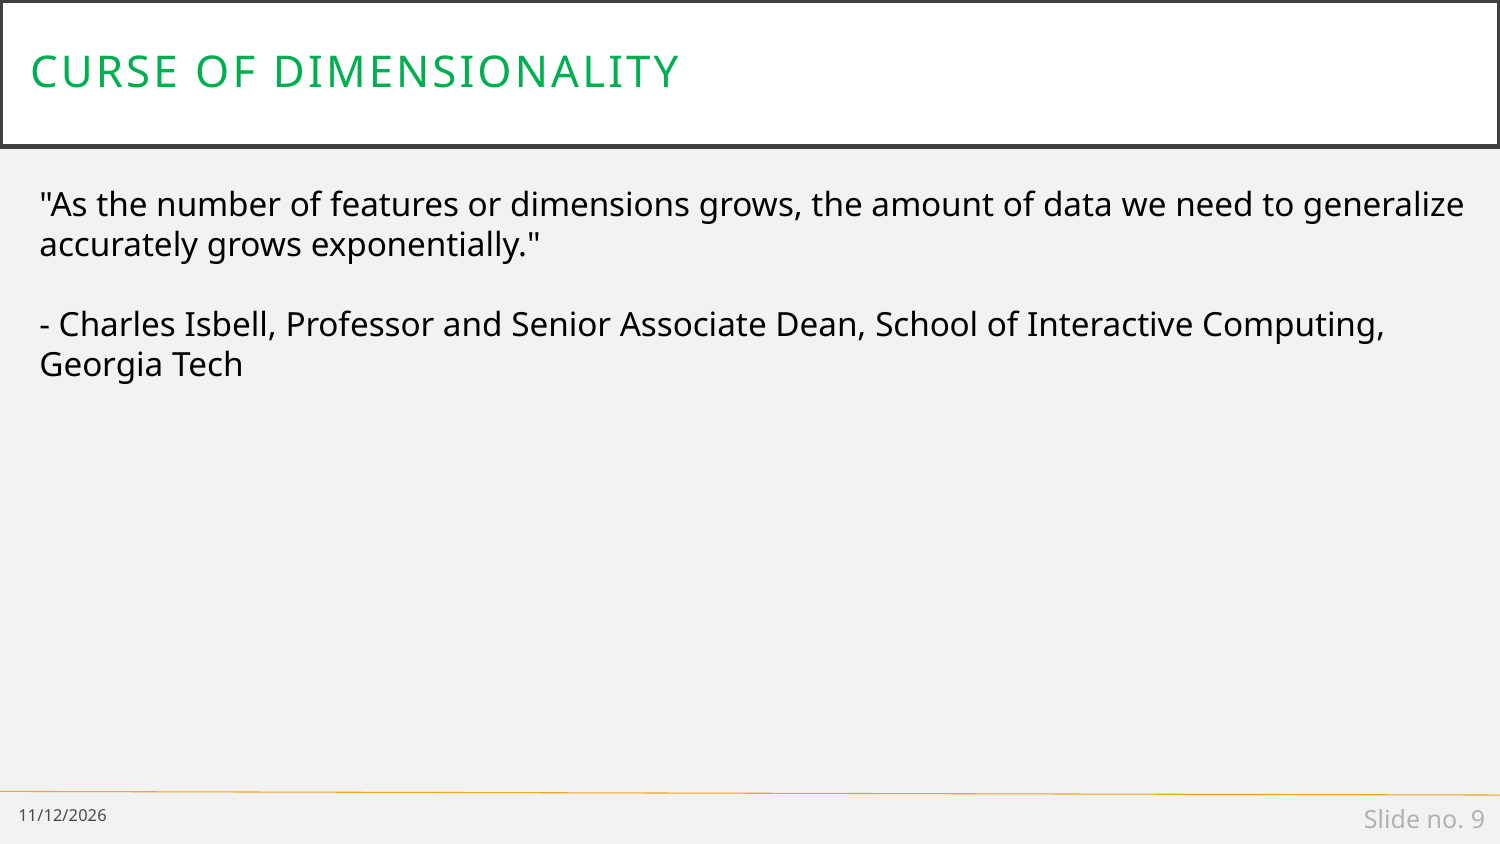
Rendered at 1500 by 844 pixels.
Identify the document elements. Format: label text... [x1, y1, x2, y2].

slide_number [0, 796, 122, 837]
slide_number Slide no. 9 [1162, 797, 1500, 843]
text_box "As the number of features or dimensions grows, the amount of data we need to generalize accurately grows exponentially." - Charles Isbell, Professor and Senior Associate Dean, School of Interactive Computing, Georgia Tech [24, 175, 1483, 391]
title Curse of dimensionality [0, 0, 1500, 149]
